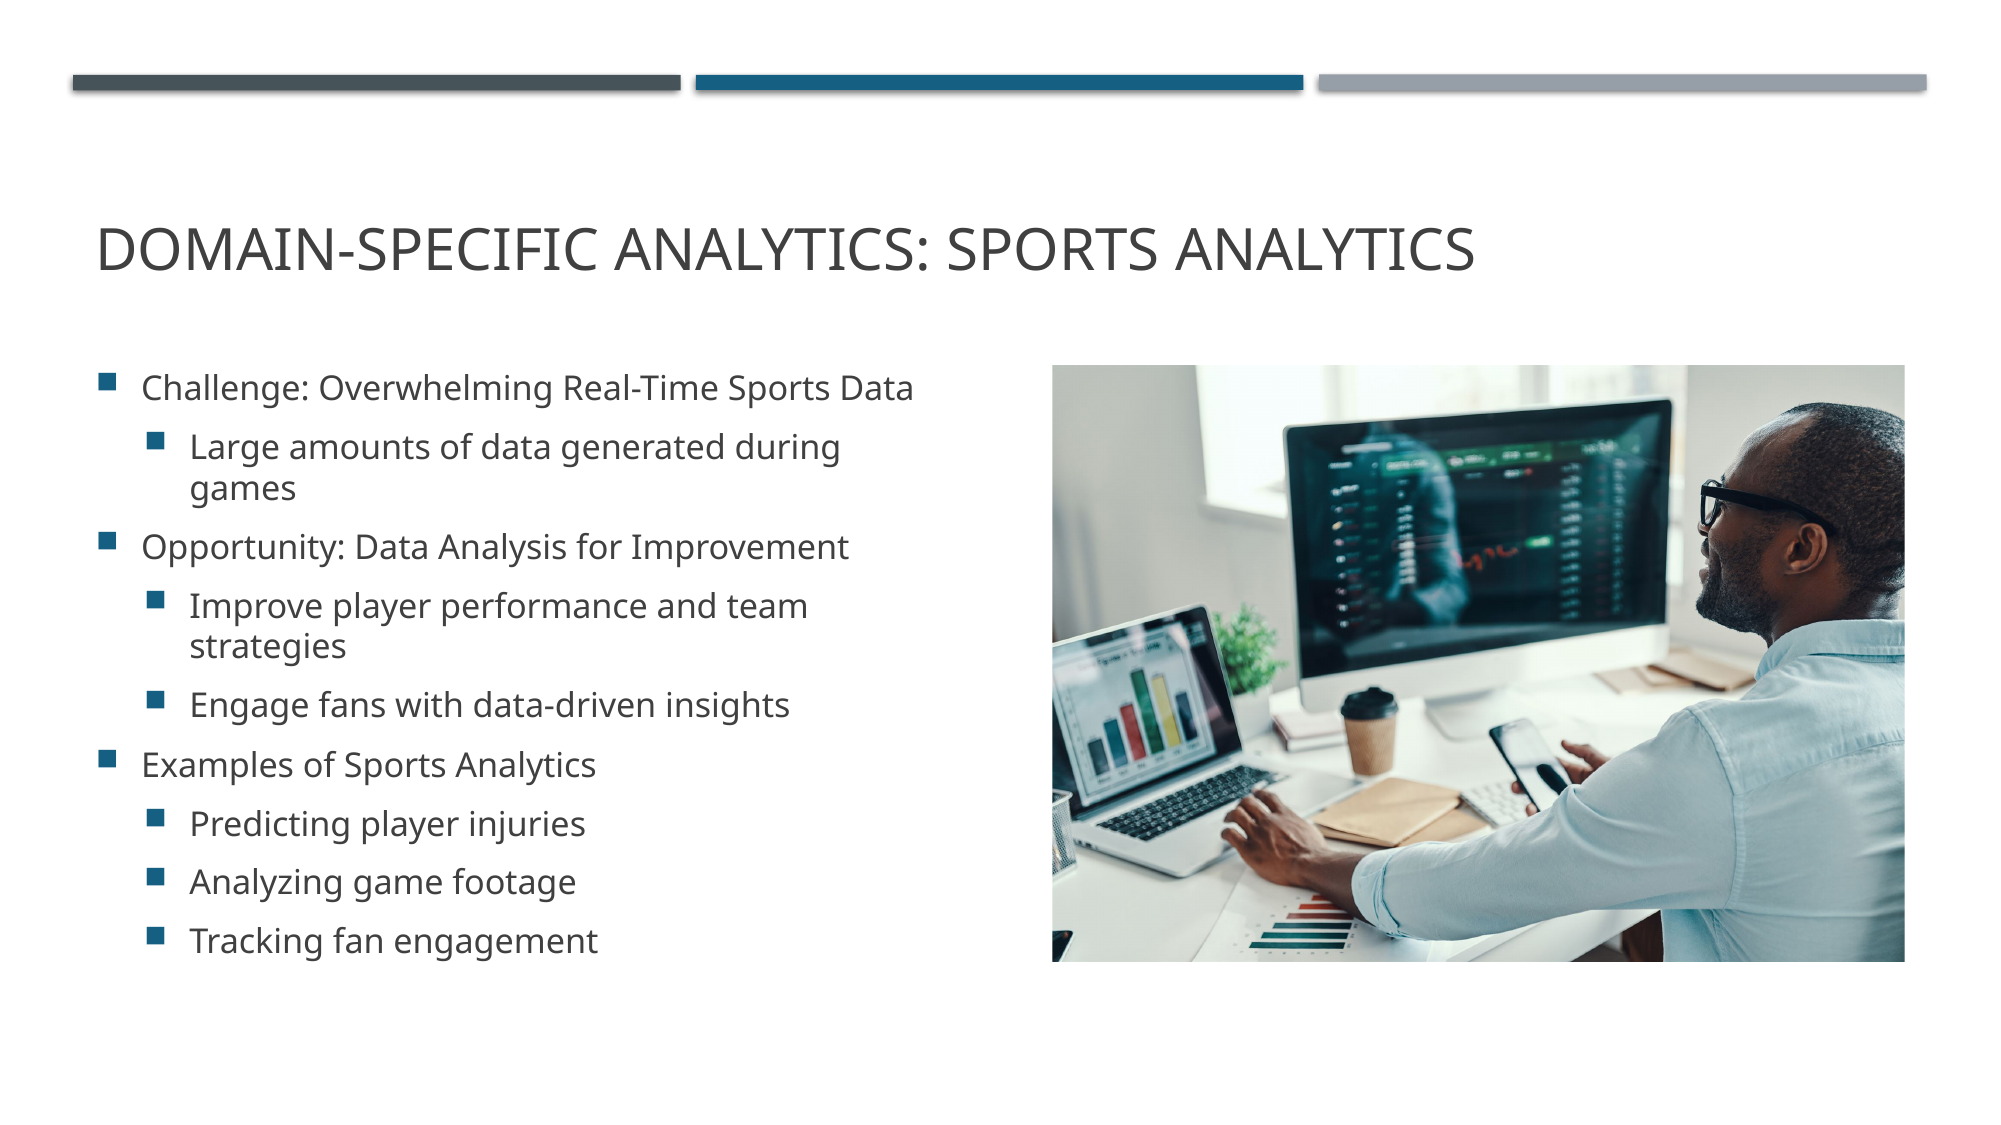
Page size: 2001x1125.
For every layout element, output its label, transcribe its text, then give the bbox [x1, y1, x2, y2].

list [1051, 364, 1906, 962]
list Challenge: Overwhelming Real-Time Sports Data Large amounts of data generated during games Opportunity: Data Analysis for Improvement Improve player performance and team strategies Engage fans with data-driven insights Examples of Sports Analytics Predicting player injuries Analyzing game footage Tracking fan engagement [95, 365, 948, 962]
title Domain-Specific Analytics: Sports Analytics [95, 119, 1905, 282]
